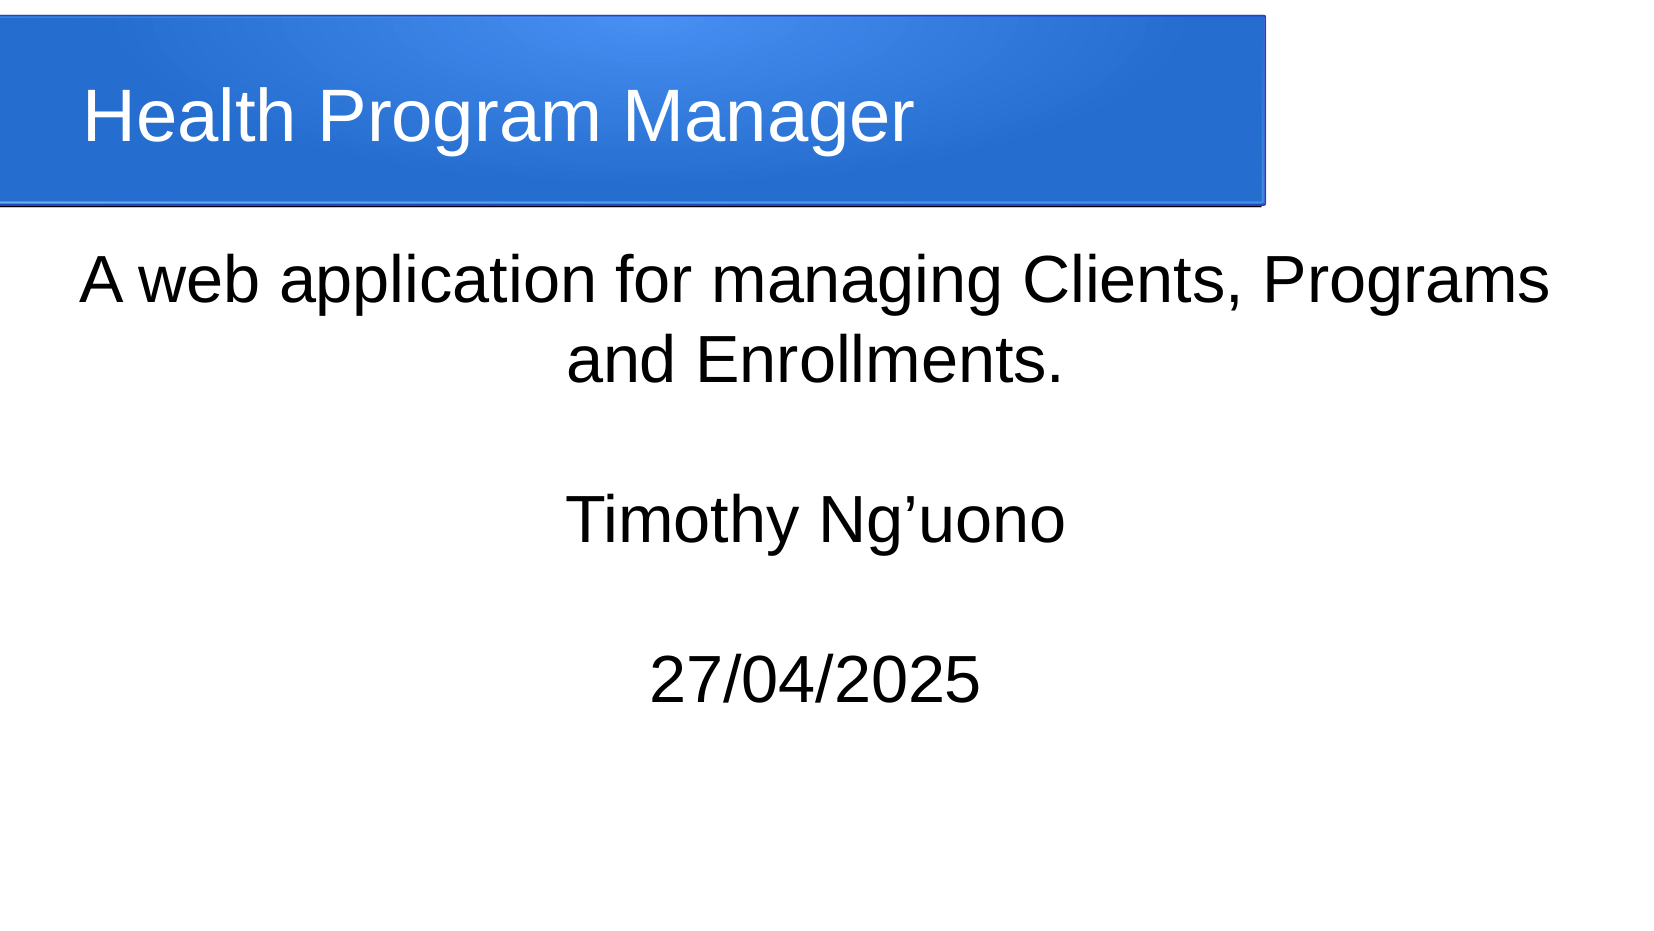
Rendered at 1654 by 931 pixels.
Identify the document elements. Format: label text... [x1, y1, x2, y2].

text_box Health Program Manager [82, 35, 1235, 189]
text_box A web application for managing Clients, Programs and Enrollments. Timothy Ng’uono 27/04/2025 [71, 254, 1560, 778]
picture [0, 13, 1269, 211]
